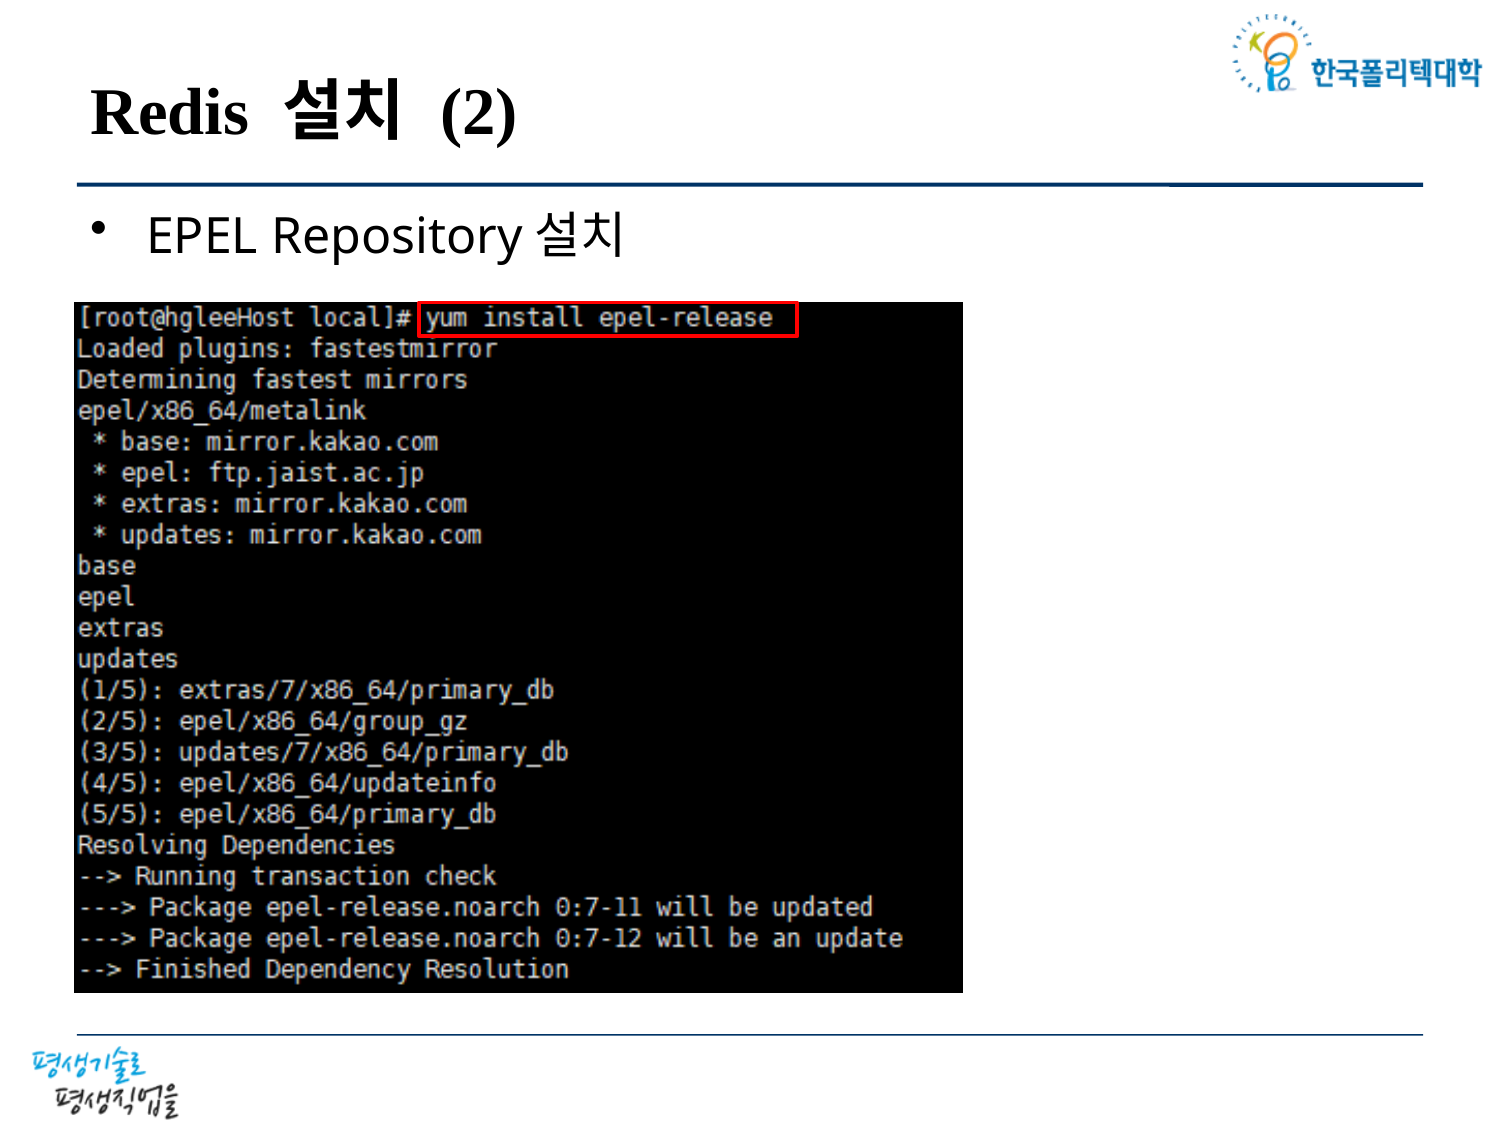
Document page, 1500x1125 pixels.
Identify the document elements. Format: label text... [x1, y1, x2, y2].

picture [1226, 5, 1489, 102]
title Redis 설치 (2) [75, 42, 1425, 173]
list EPEL Repository설치 [75, 196, 1424, 1005]
picture [74, 302, 963, 993]
picture [17, 1039, 227, 1122]
